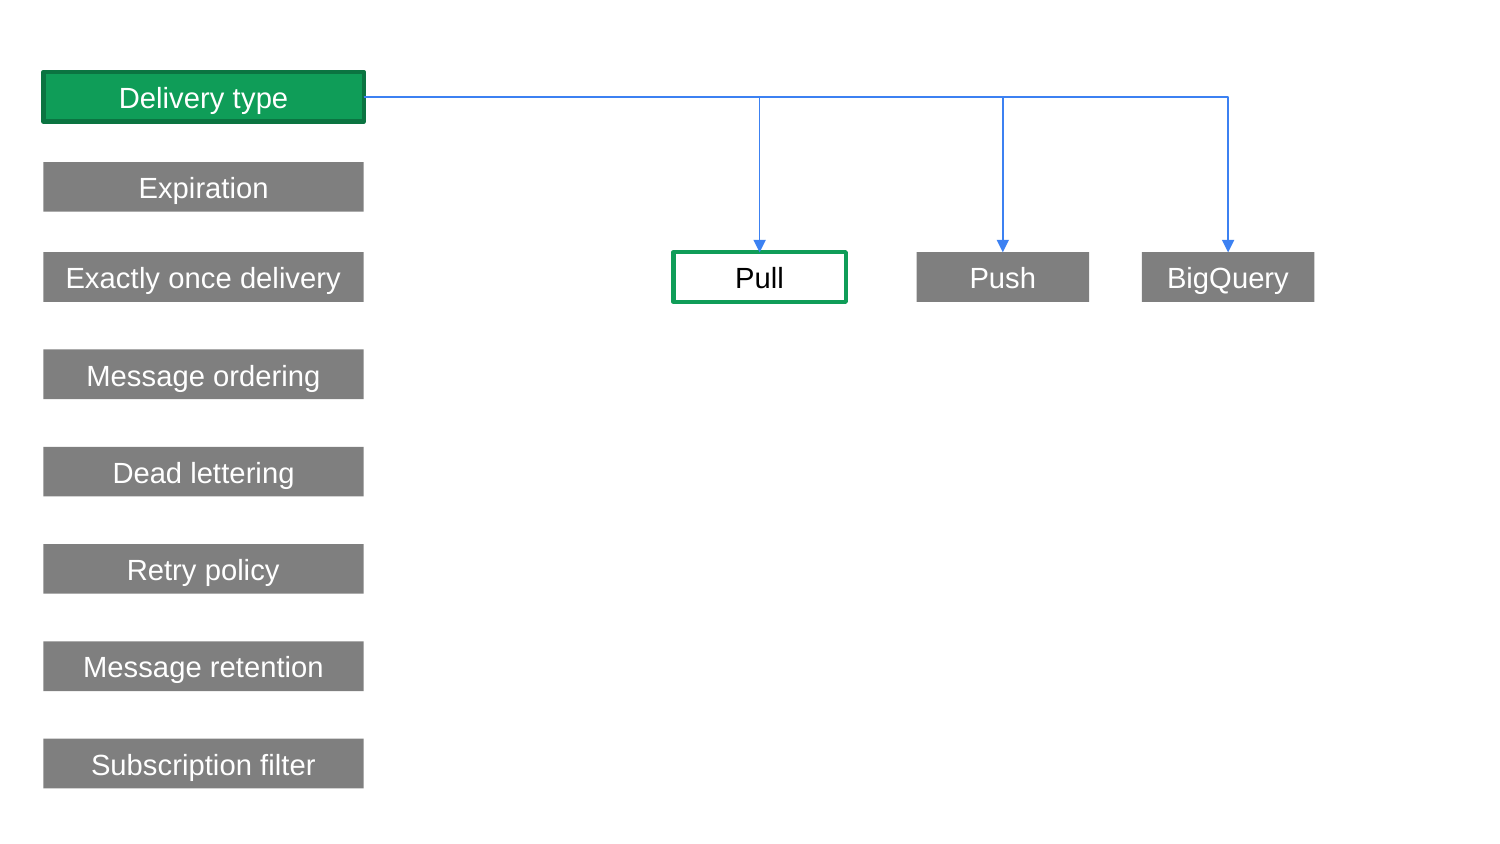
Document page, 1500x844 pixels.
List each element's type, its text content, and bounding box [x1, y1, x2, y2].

text_box Exactly once delivery [43, 252, 364, 302]
text_box Message retention [43, 641, 364, 692]
text_box BigQuery [1141, 252, 1315, 302]
text_box Pull [671, 263, 848, 304]
text_box Expiration [43, 162, 357, 212]
text_box Dead lettering [43, 446, 364, 497]
text_box Message ordering [43, 349, 364, 400]
text_box Push [916, 262, 1090, 302]
text_box Delivery type [41, 70, 366, 124]
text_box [363, 96, 1229, 253]
text_box Subscription filter [43, 738, 364, 789]
text_box Retry policy [43, 544, 364, 594]
